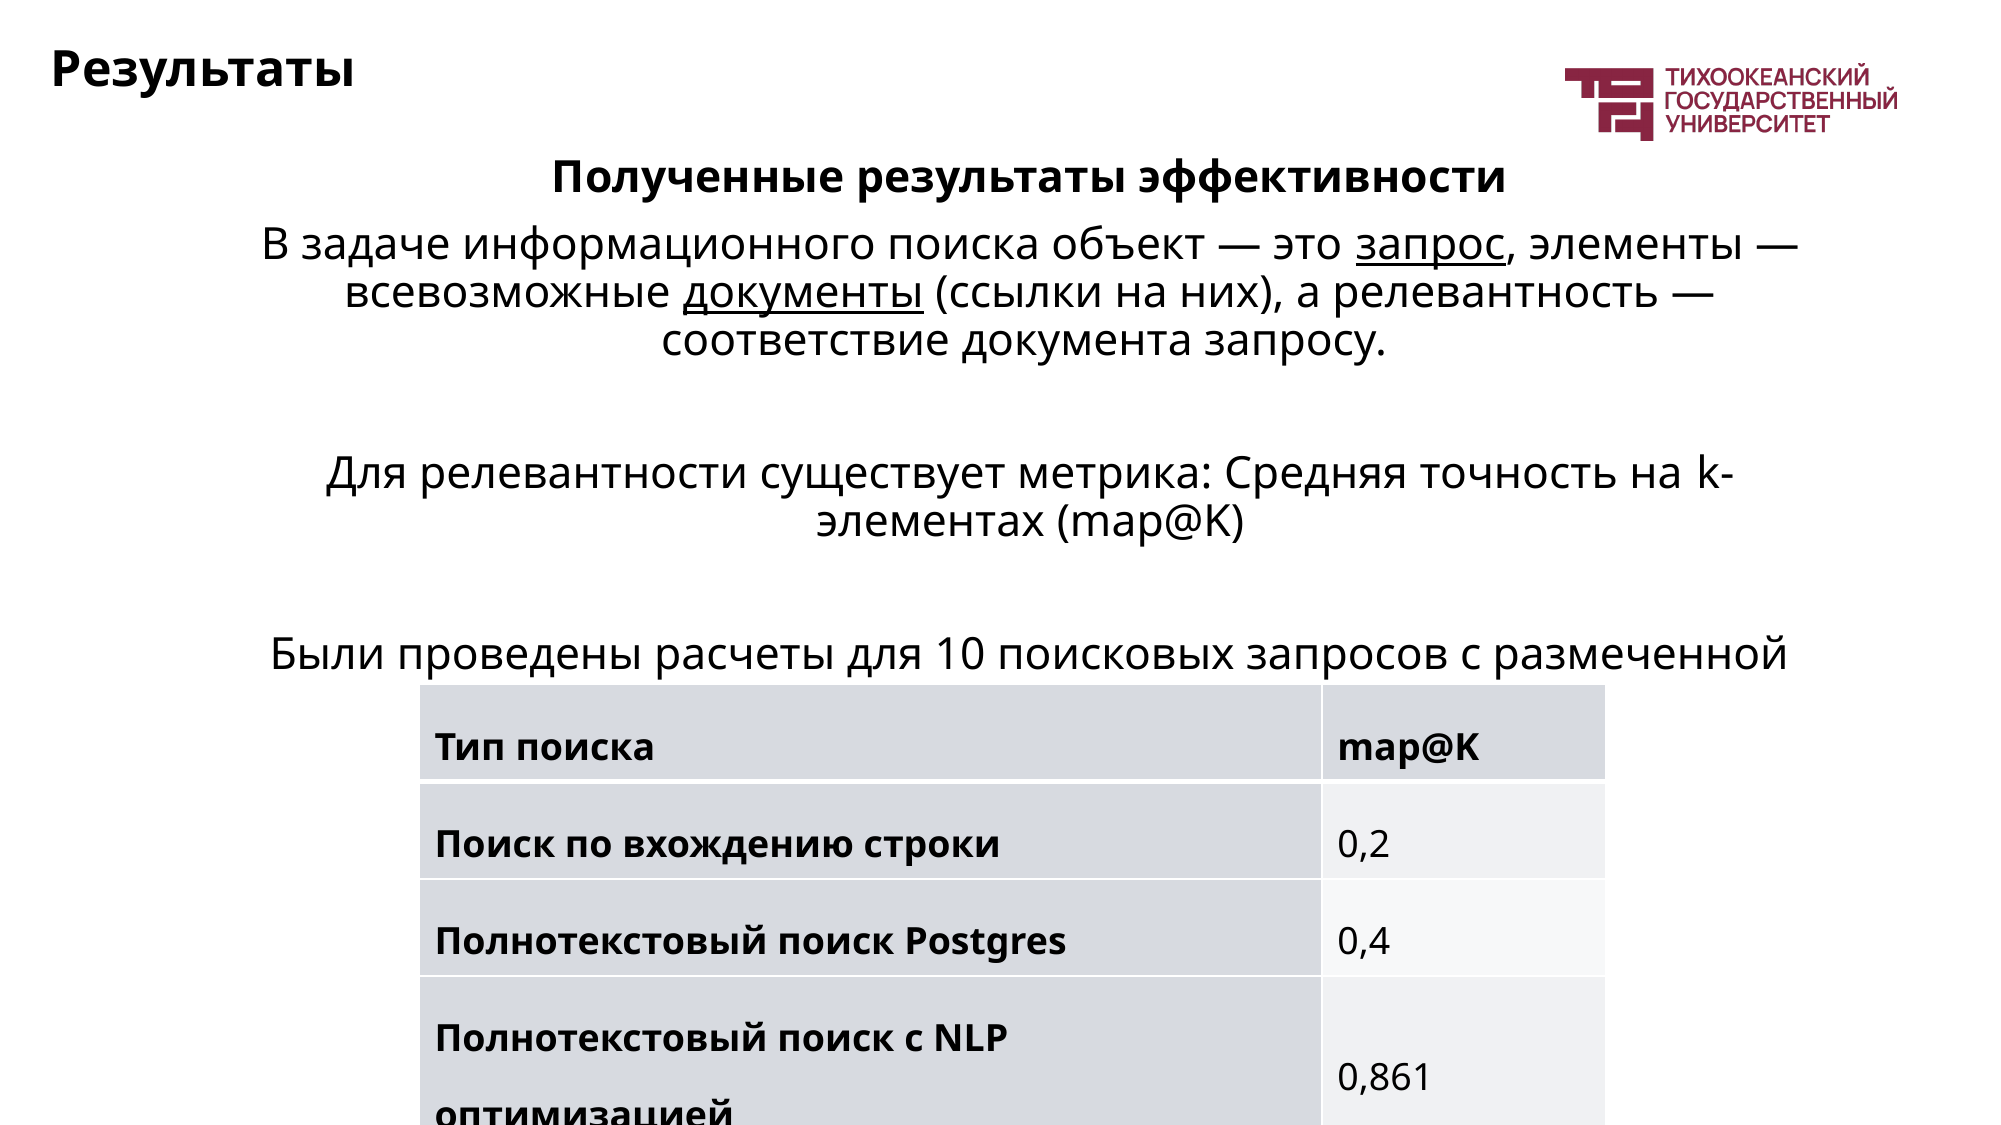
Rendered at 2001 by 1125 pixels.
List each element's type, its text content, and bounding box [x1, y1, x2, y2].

table_cell Поиск по вхождению строки [420, 784, 1321, 878]
table_cell 0,861 [1323, 977, 1605, 1125]
table_cell Полнотекстовый поиск Postgres [420, 880, 1321, 975]
table_cell 0,4 [1323, 880, 1605, 975]
table_cell Полнотекстовый поиск с NLP оптимизацией [420, 977, 1321, 1125]
table_header map@K [1323, 685, 1605, 779]
text_box Результаты [35, 19, 1557, 105]
picture [1557, 59, 1905, 145]
table_cell 0,2 [1323, 784, 1605, 878]
table_header Тип поиска [420, 685, 1321, 779]
text_box Полученные результаты эффективности В задаче информационного поиска объект — это запрос, элементы — всевозможные документы (ссылки на них), а релевантность — соответствие документа запросу. Для релевантности существует метрика: Средняя точность на k-элементах (map@K) Были проведены расчеты для 10 поисковых запросов с размеченной релевантностью на базе из 100 вопросов: [204, 147, 1856, 740]
